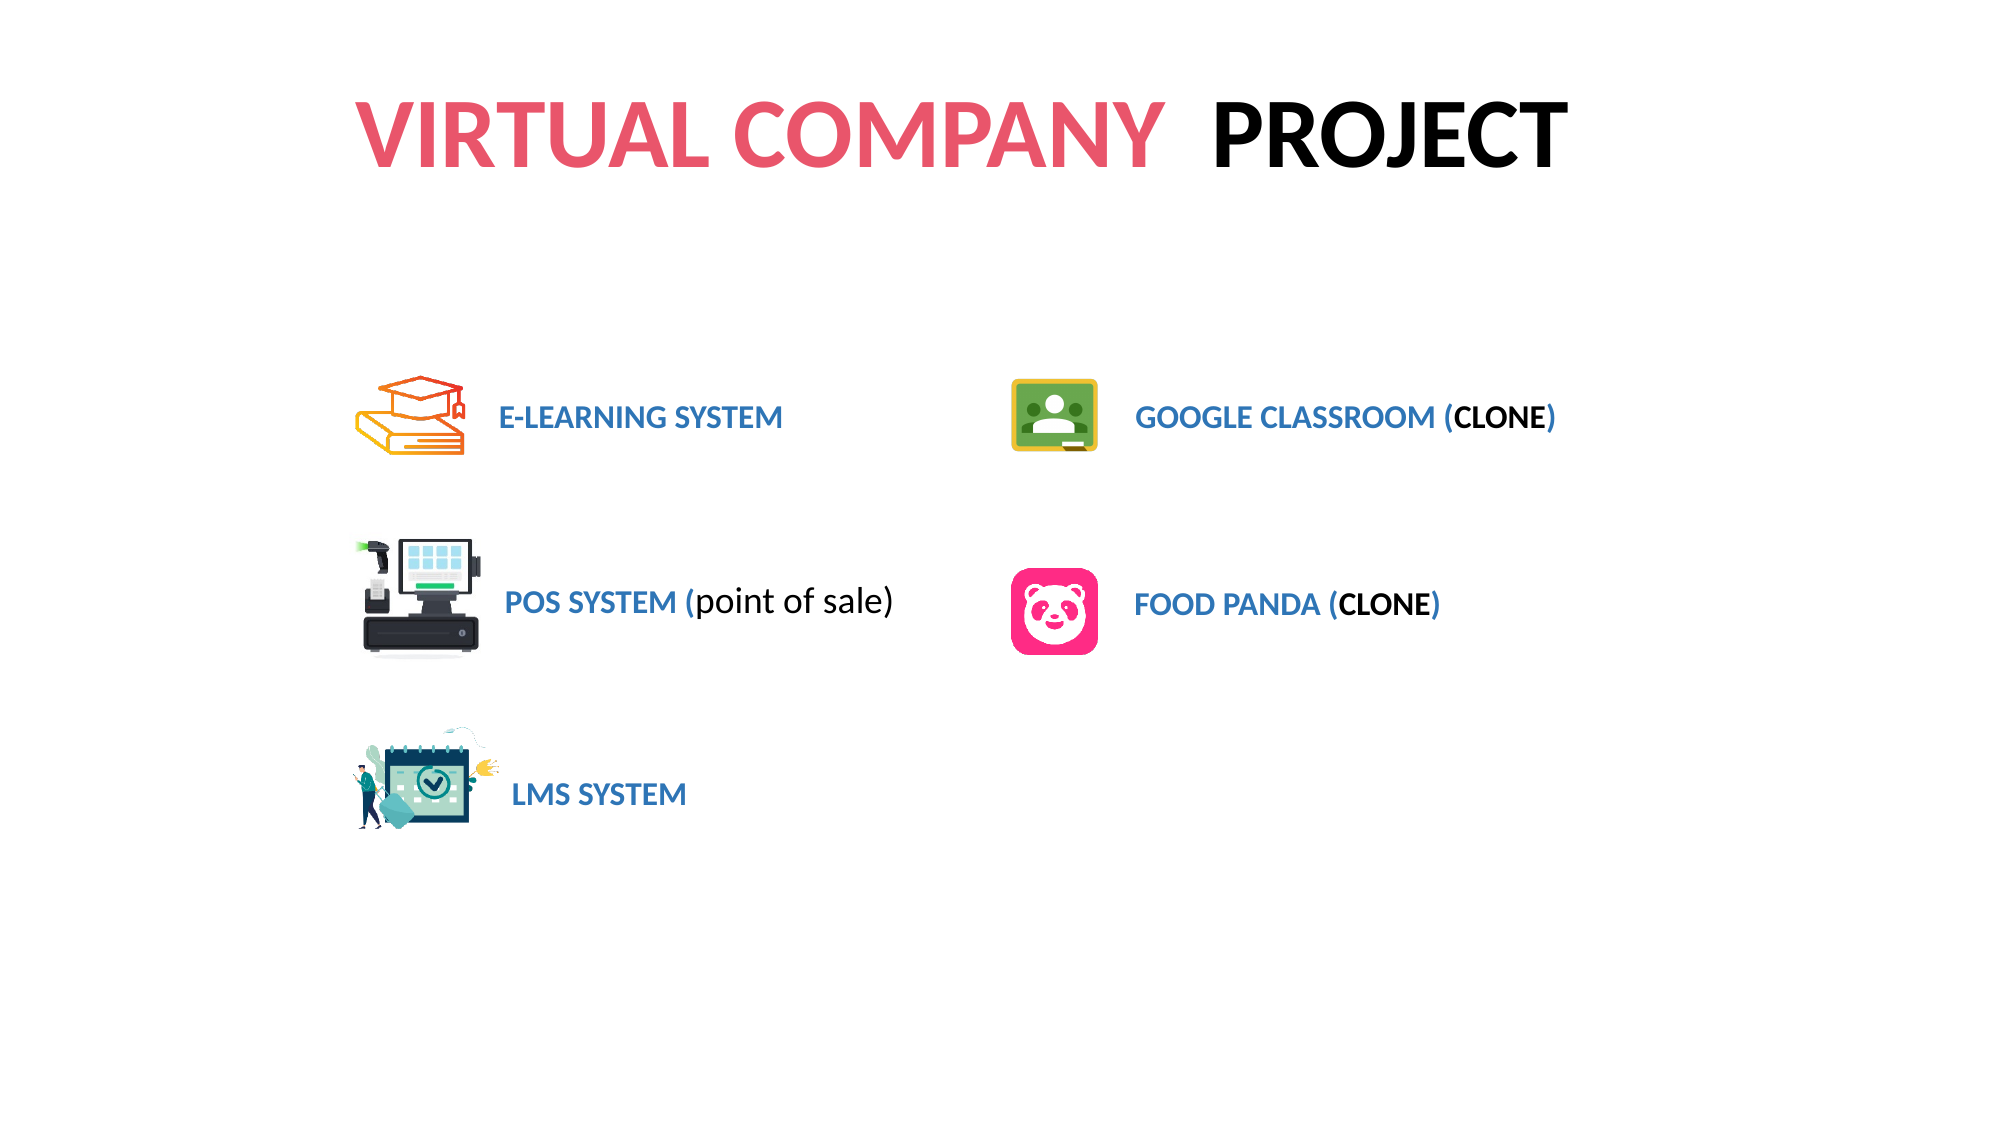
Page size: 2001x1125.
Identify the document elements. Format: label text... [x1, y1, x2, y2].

text_box POS SYSTEM (point of sale) [490, 569, 910, 629]
picture [353, 358, 467, 473]
picture [1011, 568, 1098, 655]
picture [349, 532, 487, 662]
text_box VIRTUAL COMPANY PROJECT [340, 59, 1585, 195]
picture [991, 375, 1118, 455]
text_box GOOGLE CLASSROOM (CLONE) [1120, 387, 1572, 443]
text_box LMS SYSTEM [499, 764, 703, 820]
picture [353, 727, 499, 830]
text_box FOOD PANDA (CLONE) [1119, 574, 1456, 629]
text_box E-LEARNING SYSTEM [483, 387, 799, 443]
